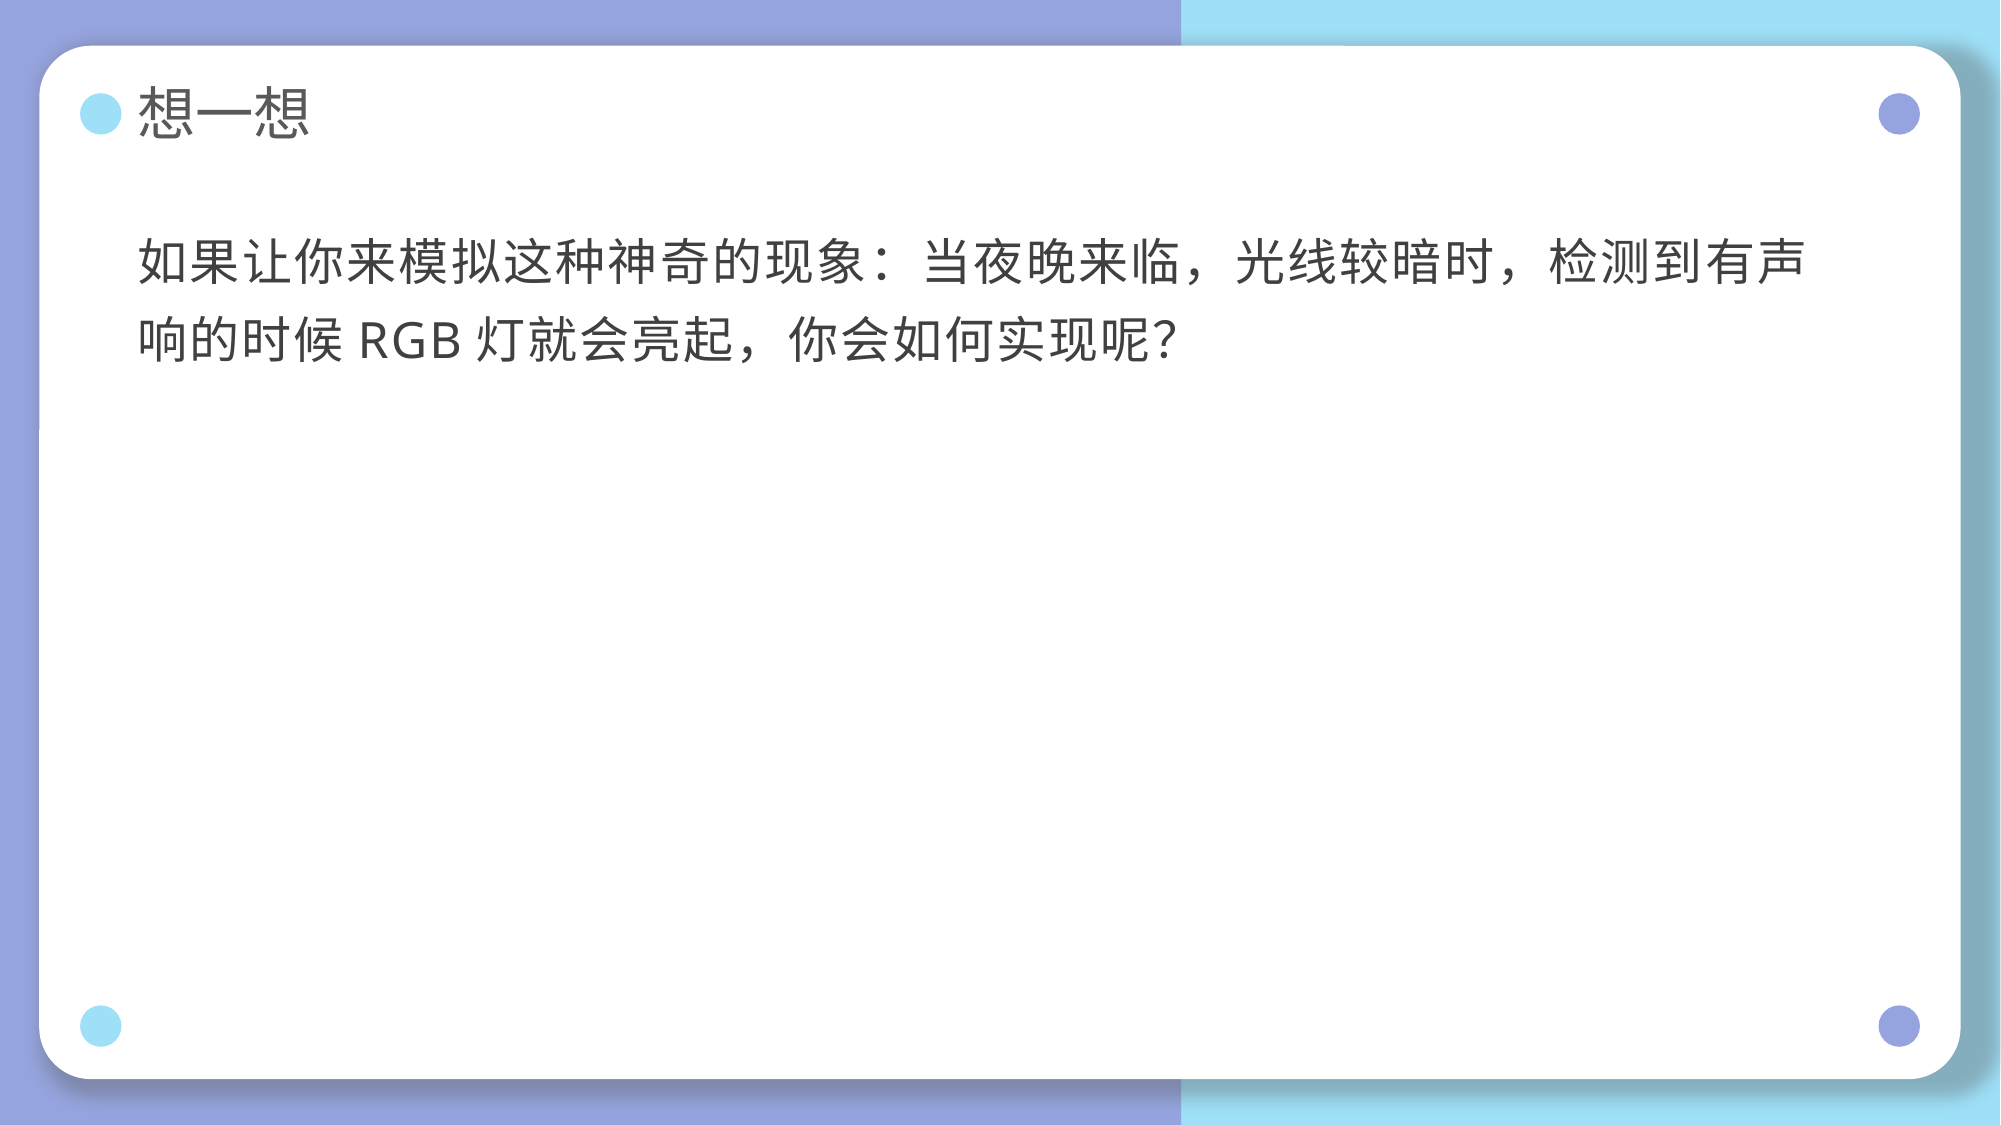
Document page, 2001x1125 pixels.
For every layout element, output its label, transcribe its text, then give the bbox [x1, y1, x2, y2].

title 想一想 [137, 77, 976, 157]
list 如果让你来模拟这种神奇的现象：当夜晚来临，光线较暗时，检测到有声响的时候RGB灯就会亮起，你会如何实现呢？ [137, 205, 1811, 407]
